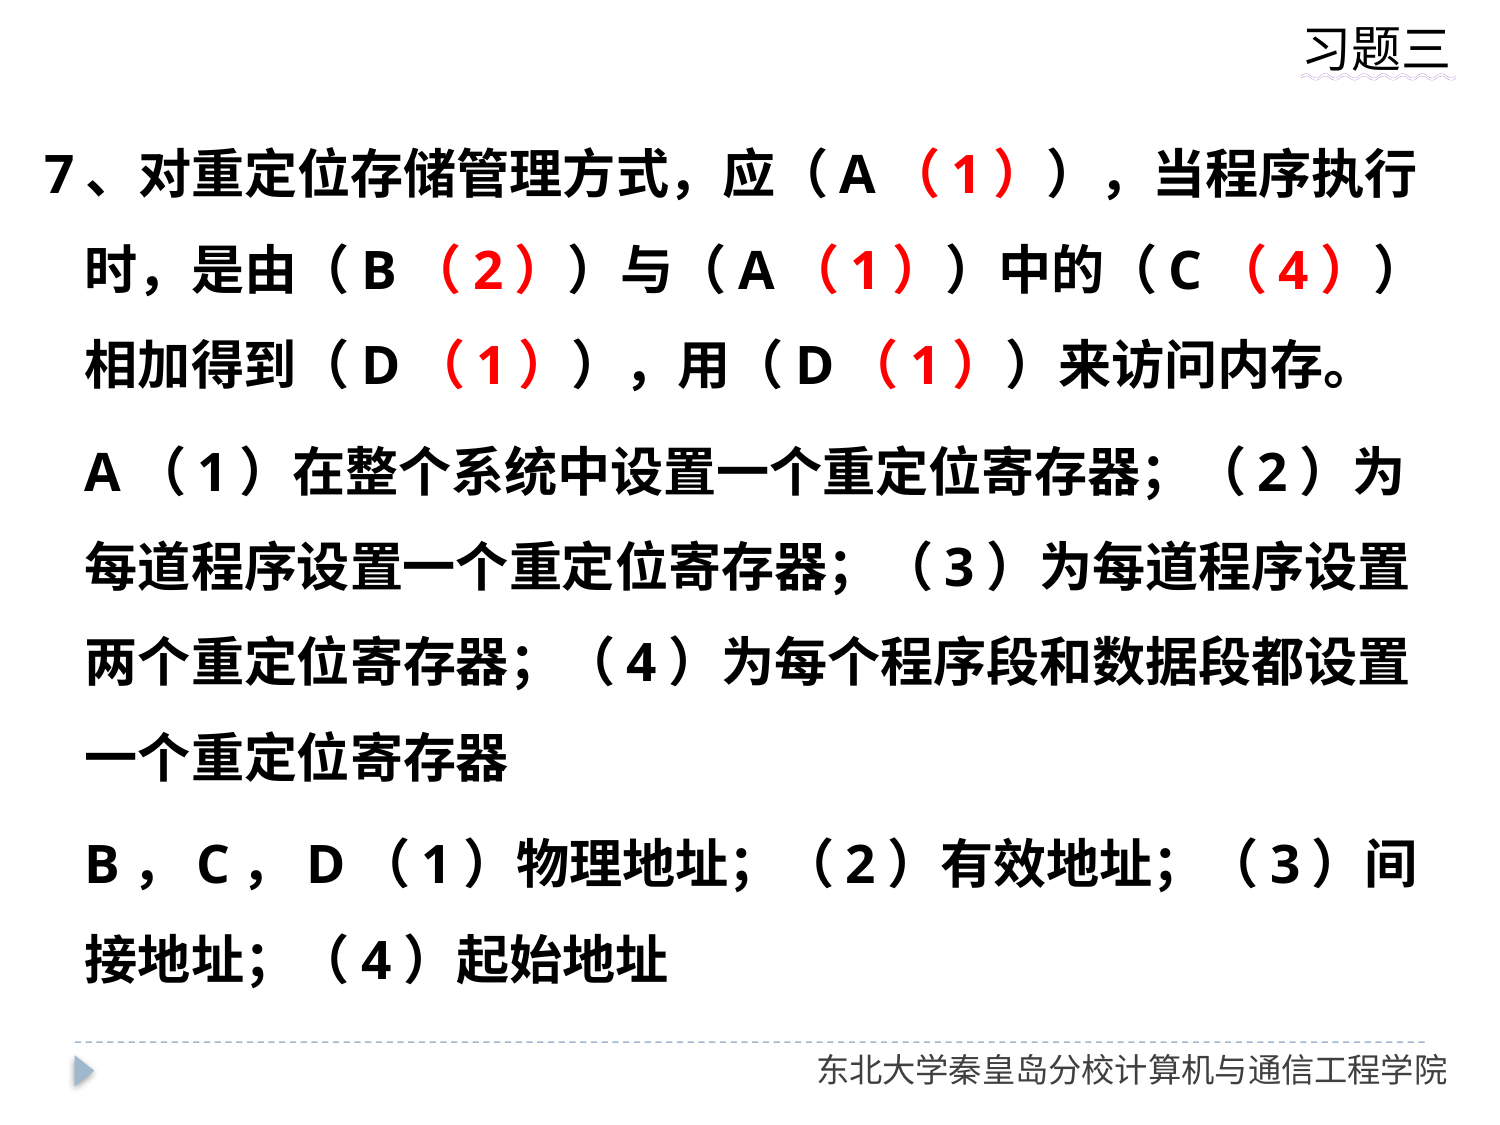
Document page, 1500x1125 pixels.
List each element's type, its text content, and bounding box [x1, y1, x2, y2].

list 7、对重定位存储管理方式，应（A（1）），当程序执行时，是由（B（2））与（A（1））中的（C（4））相加得到（D（1）），用（D（1））来访问内存。 A（1）在整个系统中设置一个重定位寄存器；（2）为每道程序设置一个重定位寄存器；（3）为每道程序设置两个重定位寄存器；（4）为每个程序段和数据段都设置一个重定位寄存器 B，C，D（1）物理地址；（2）有效地址；（3）间接地址；（4）起始地址 [29, 101, 1447, 1083]
